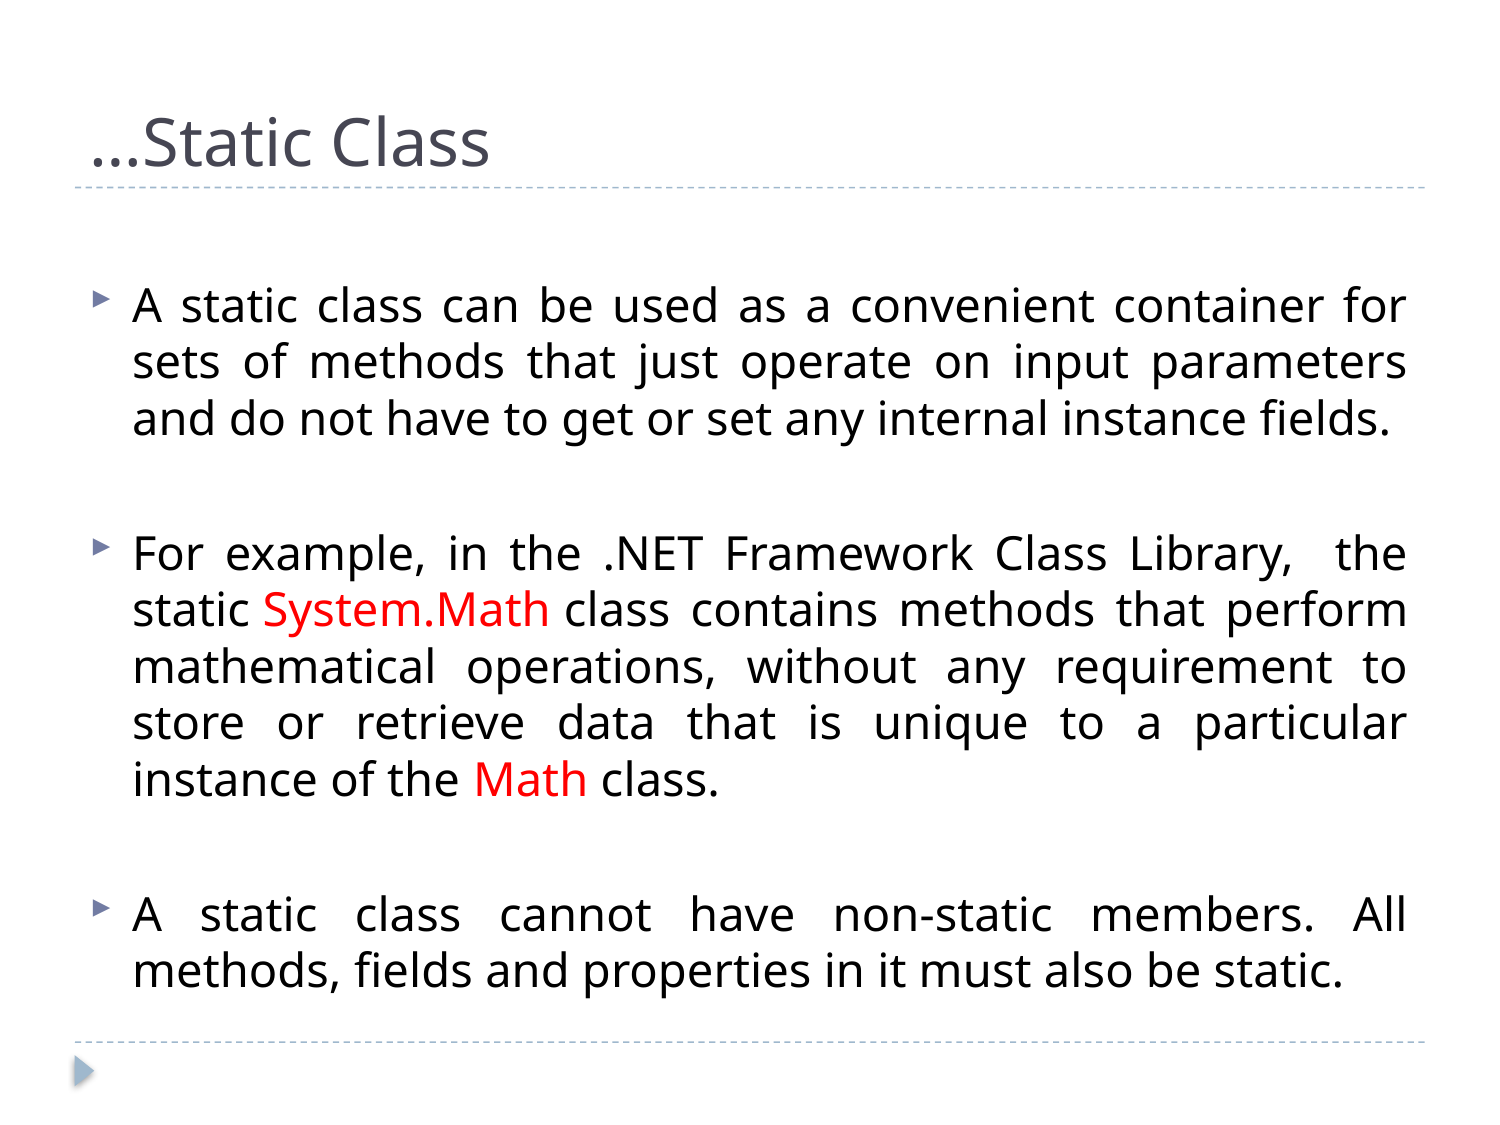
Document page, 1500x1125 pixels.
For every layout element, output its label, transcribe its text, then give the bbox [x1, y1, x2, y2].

list A static class can be used as a convenient container for sets of methods that just operate on input parameters and do not have to get or set any internal instance fields. For example, in the .NET Framework Class Library, the static System.Math class contains methods that perform mathematical operations, without any requirement to store or retrieve data that is unique to a particular instance of the Math class. A static class cannot have non-static members. All methods, fields and properties in it must also be static. [75, 200, 1425, 1010]
title …Static Class [75, 24, 1425, 188]
